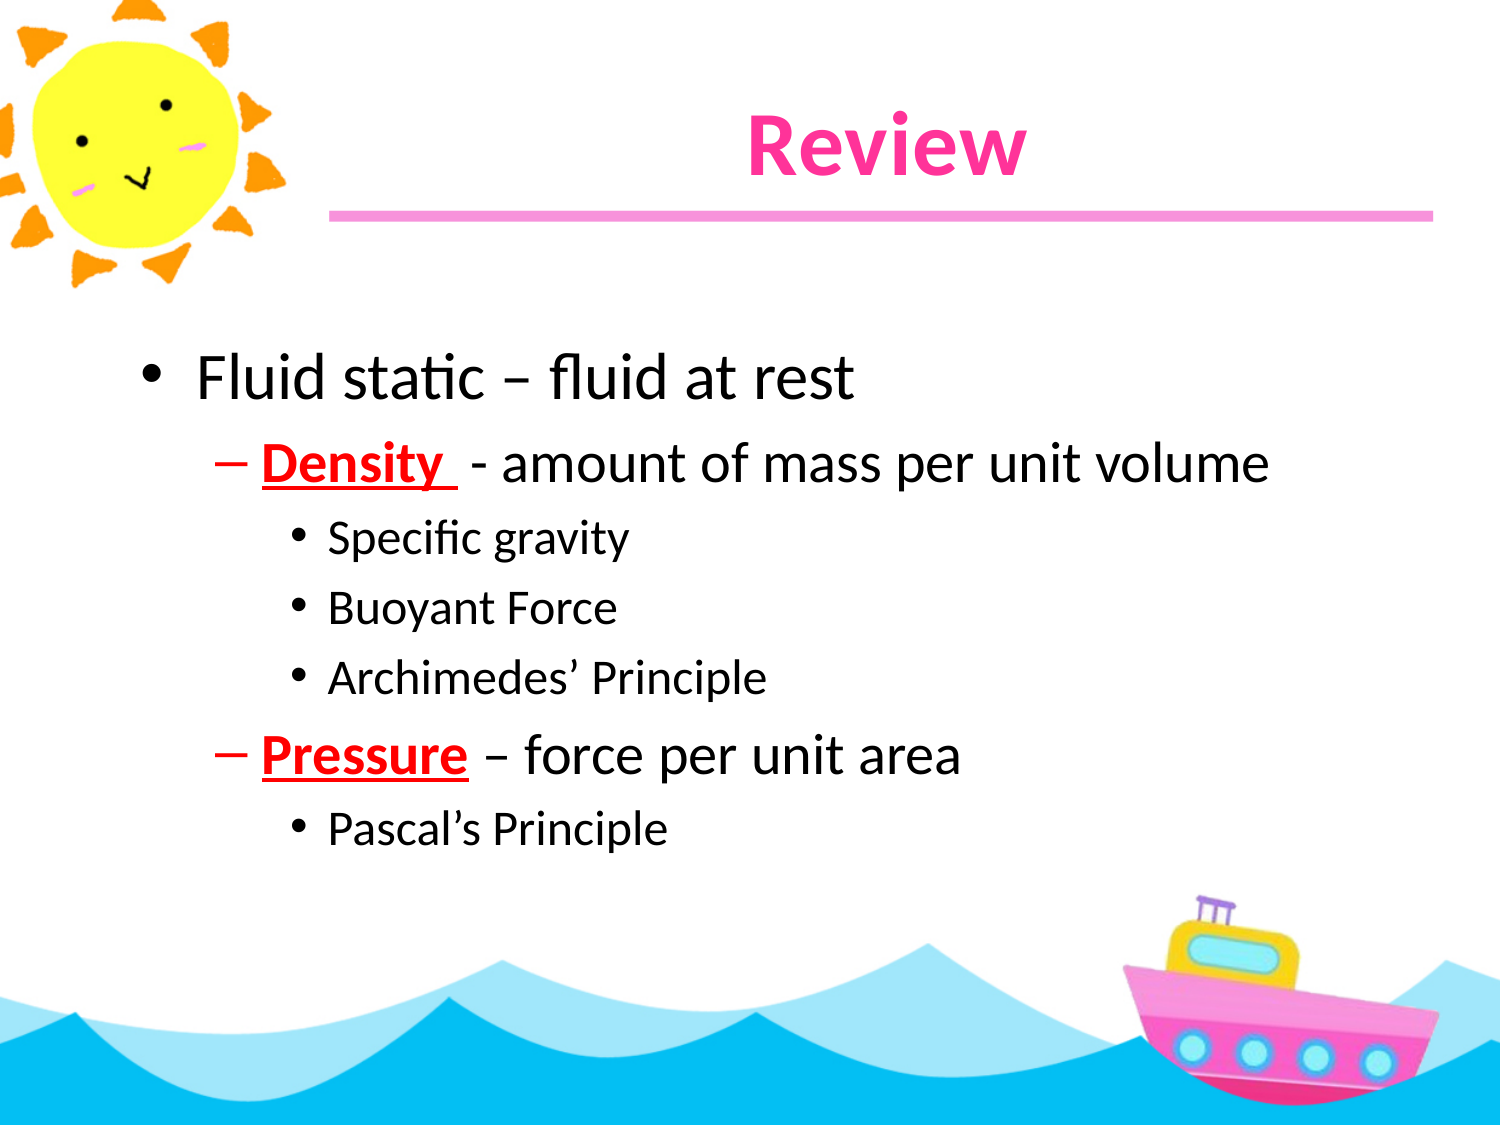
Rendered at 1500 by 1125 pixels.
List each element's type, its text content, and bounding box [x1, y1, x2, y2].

title Review [350, 45, 1425, 233]
list Fluid static – fluid at rest Density - amount of mass per unit volume Specific gravity Buoyant Force Archimedes’ Principle Pressure – force per unit area Pascal’s Principle [125, 324, 1425, 1005]
picture [0, 0, 1500, 1105]
